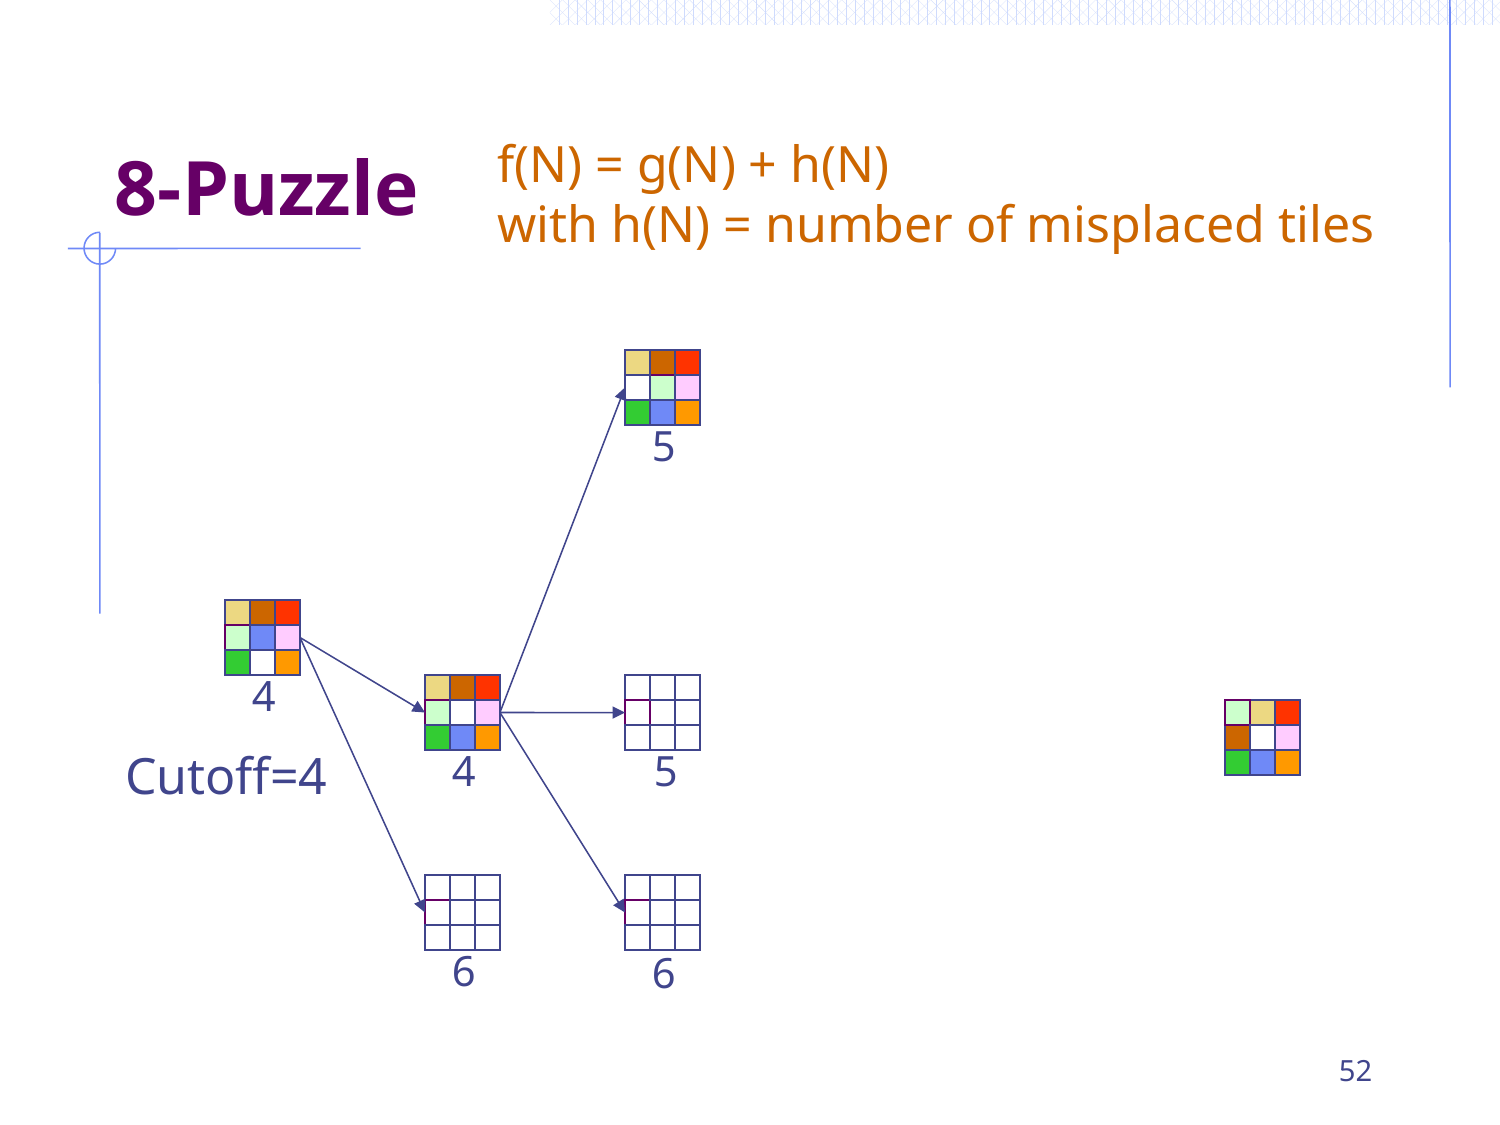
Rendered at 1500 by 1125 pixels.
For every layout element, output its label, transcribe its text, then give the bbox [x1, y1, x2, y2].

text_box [499, 349, 701, 713]
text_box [1224, 699, 1301, 776]
text_box f(N) = g(N) + h(N) with h(N) = number of misplaced tiles [482, 124, 1390, 260]
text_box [499, 809, 701, 1005]
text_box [499, 719, 701, 803]
text_box Cutoff=4 [110, 737, 294, 813]
title 8-Puzzle [99, 49, 1376, 238]
slide_number 52 [1074, 1024, 1388, 1101]
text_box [224, 599, 301, 728]
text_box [299, 637, 494, 1003]
